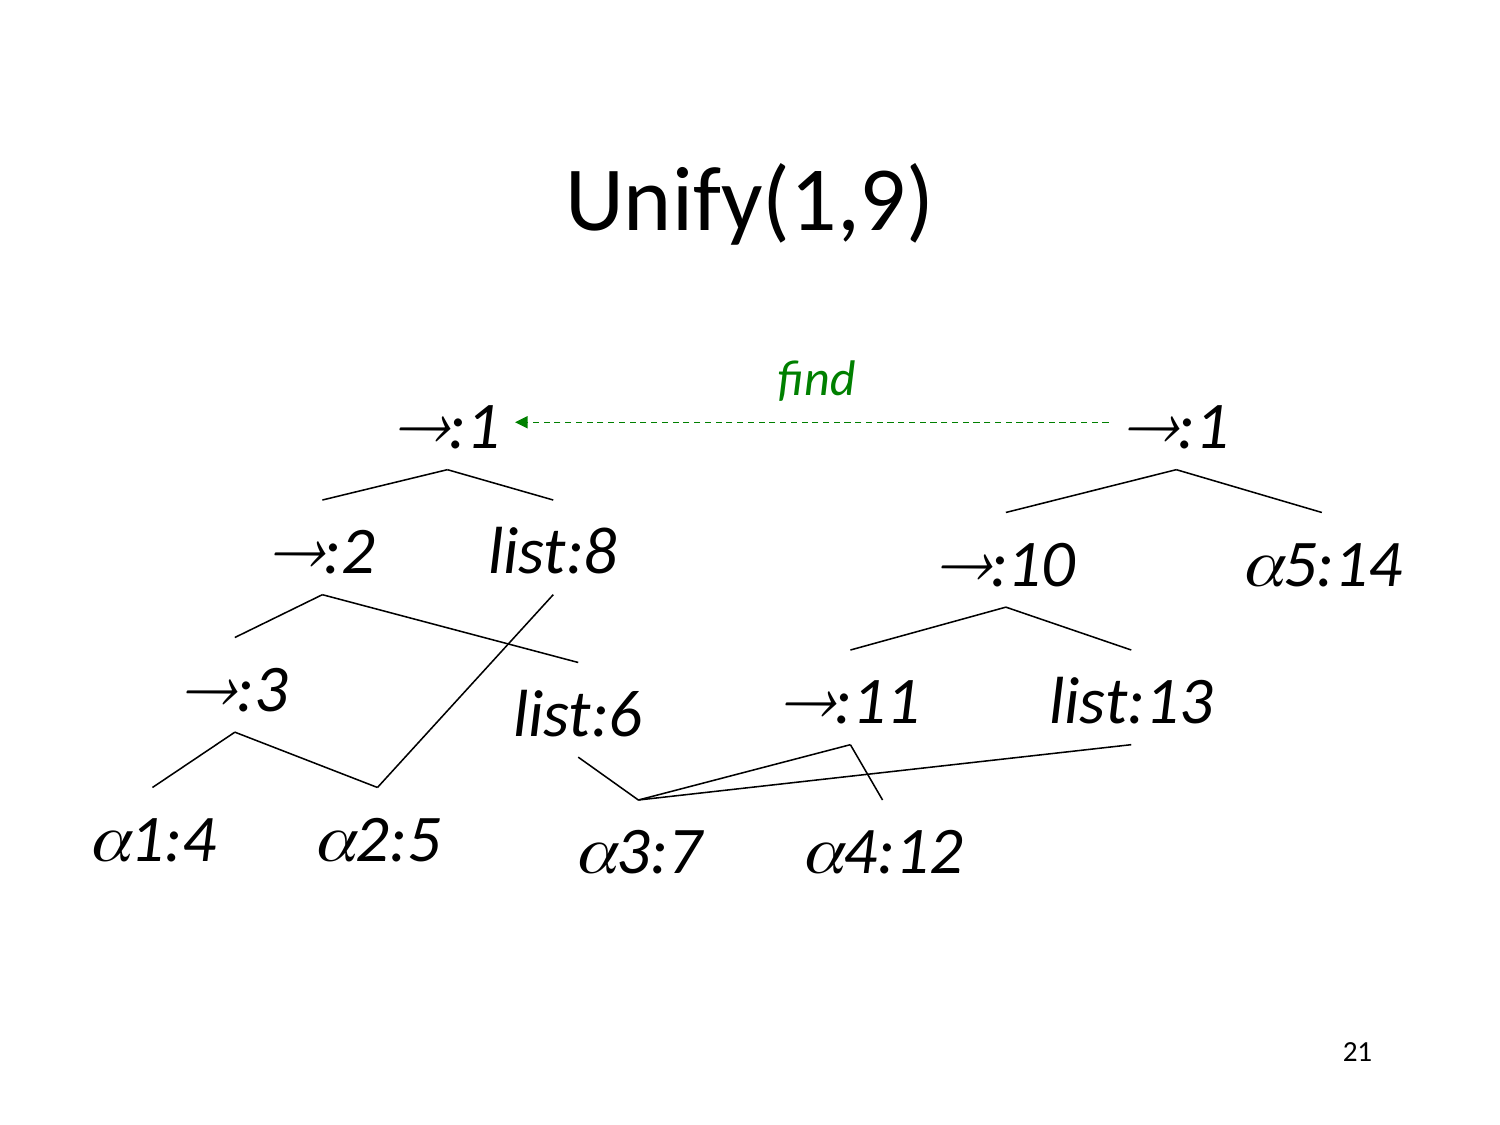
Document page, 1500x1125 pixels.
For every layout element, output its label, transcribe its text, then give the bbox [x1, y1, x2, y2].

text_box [234, 595, 321, 638]
text_box :11 [765, 649, 936, 744]
text_box 1:4 [73, 787, 231, 883]
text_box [152, 733, 232, 788]
title Unify(1,9) [112, 99, 1388, 288]
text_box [1005, 470, 1174, 513]
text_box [447, 470, 554, 501]
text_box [322, 595, 376, 663]
text_box :3 [167, 637, 303, 731]
text_box :1 [379, 374, 516, 469]
text_box 5:14 [1226, 512, 1418, 608]
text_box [578, 758, 639, 801]
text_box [377, 595, 554, 788]
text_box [554, 595, 579, 663]
text_box :10 [921, 512, 1091, 606]
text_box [850, 608, 1003, 651]
text_box 4:12 [787, 809, 978, 895]
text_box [1176, 470, 1323, 513]
text_box 3:7 [559, 799, 717, 895]
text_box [638, 745, 1132, 801]
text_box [1005, 608, 1132, 651]
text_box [322, 470, 446, 501]
text_box list:6 [558, 662, 658, 758]
text_box 2:5 [298, 796, 456, 883]
text_box :2 [254, 499, 391, 594]
text_box list:8 [473, 499, 633, 595]
slide_number 21 [1074, 1024, 1388, 1101]
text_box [234, 733, 372, 788]
text_box find [762, 337, 871, 413]
text_box list:13 [1034, 649, 1228, 745]
text_box :1 [1108, 374, 1245, 469]
